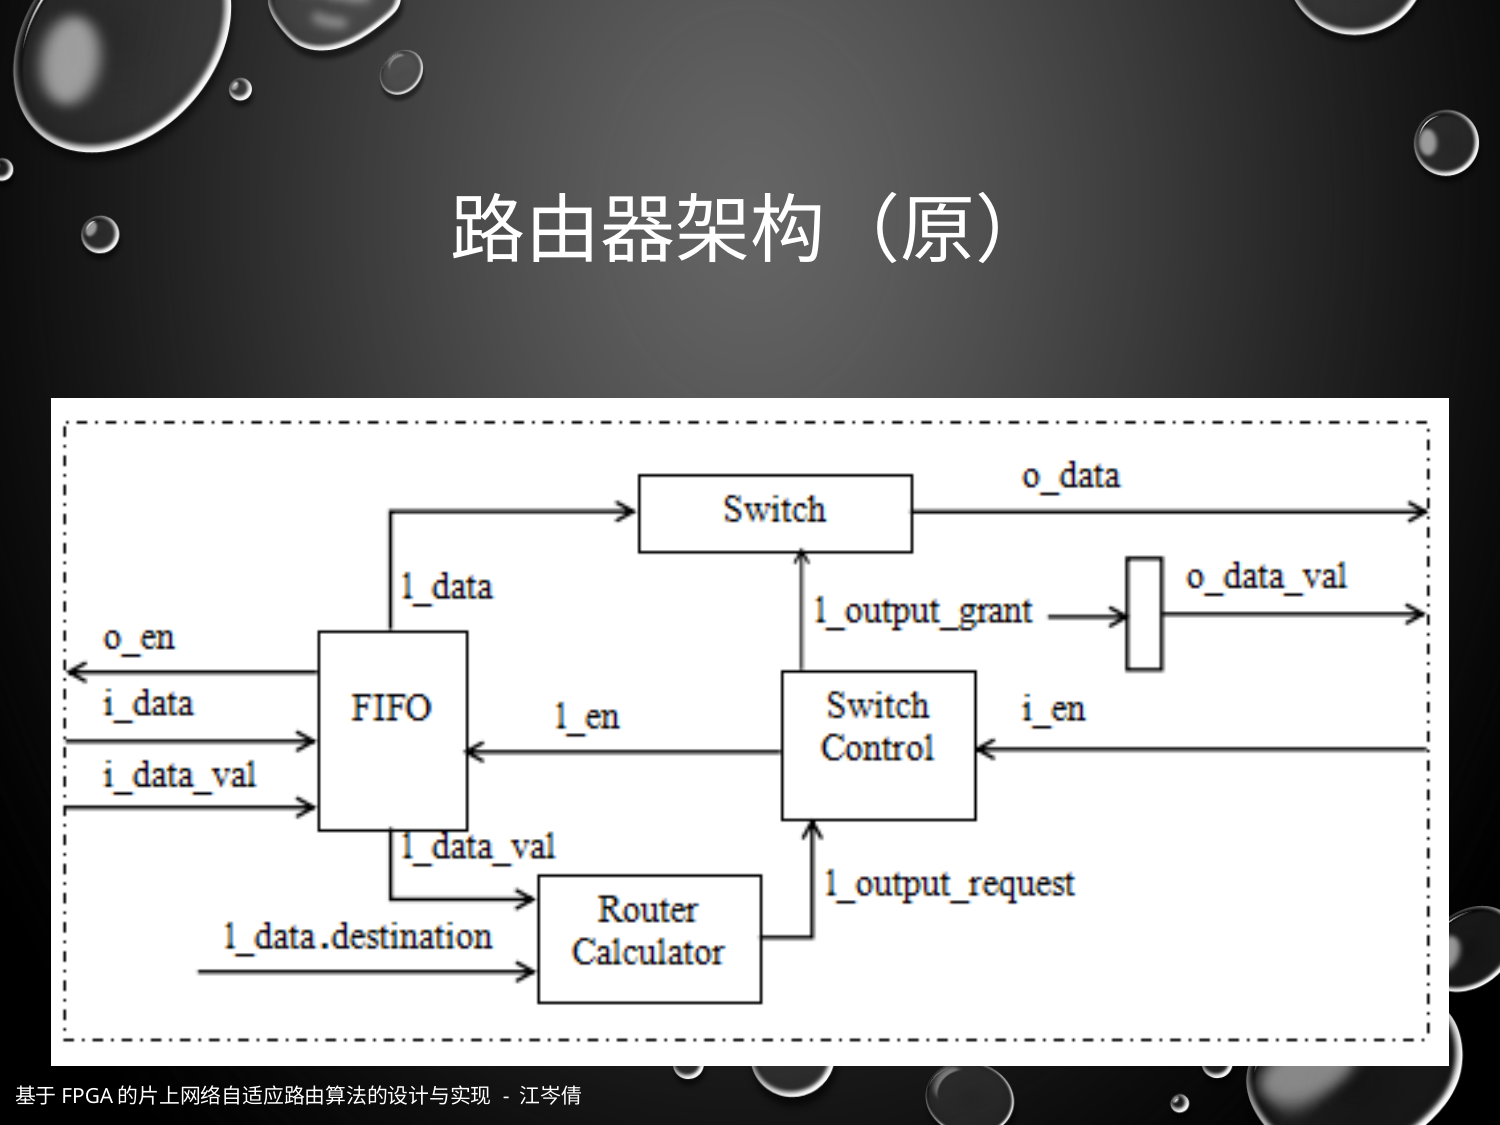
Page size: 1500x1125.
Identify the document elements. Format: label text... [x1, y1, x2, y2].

picture [0, 0, 1500, 1125]
footer 基于FPGA的片上网络自适应路由算法的设计与实现 - 江岑倩 [0, 1065, 821, 1125]
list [50, 397, 1449, 1066]
title 路由器架构（原） [112, 101, 1388, 364]
